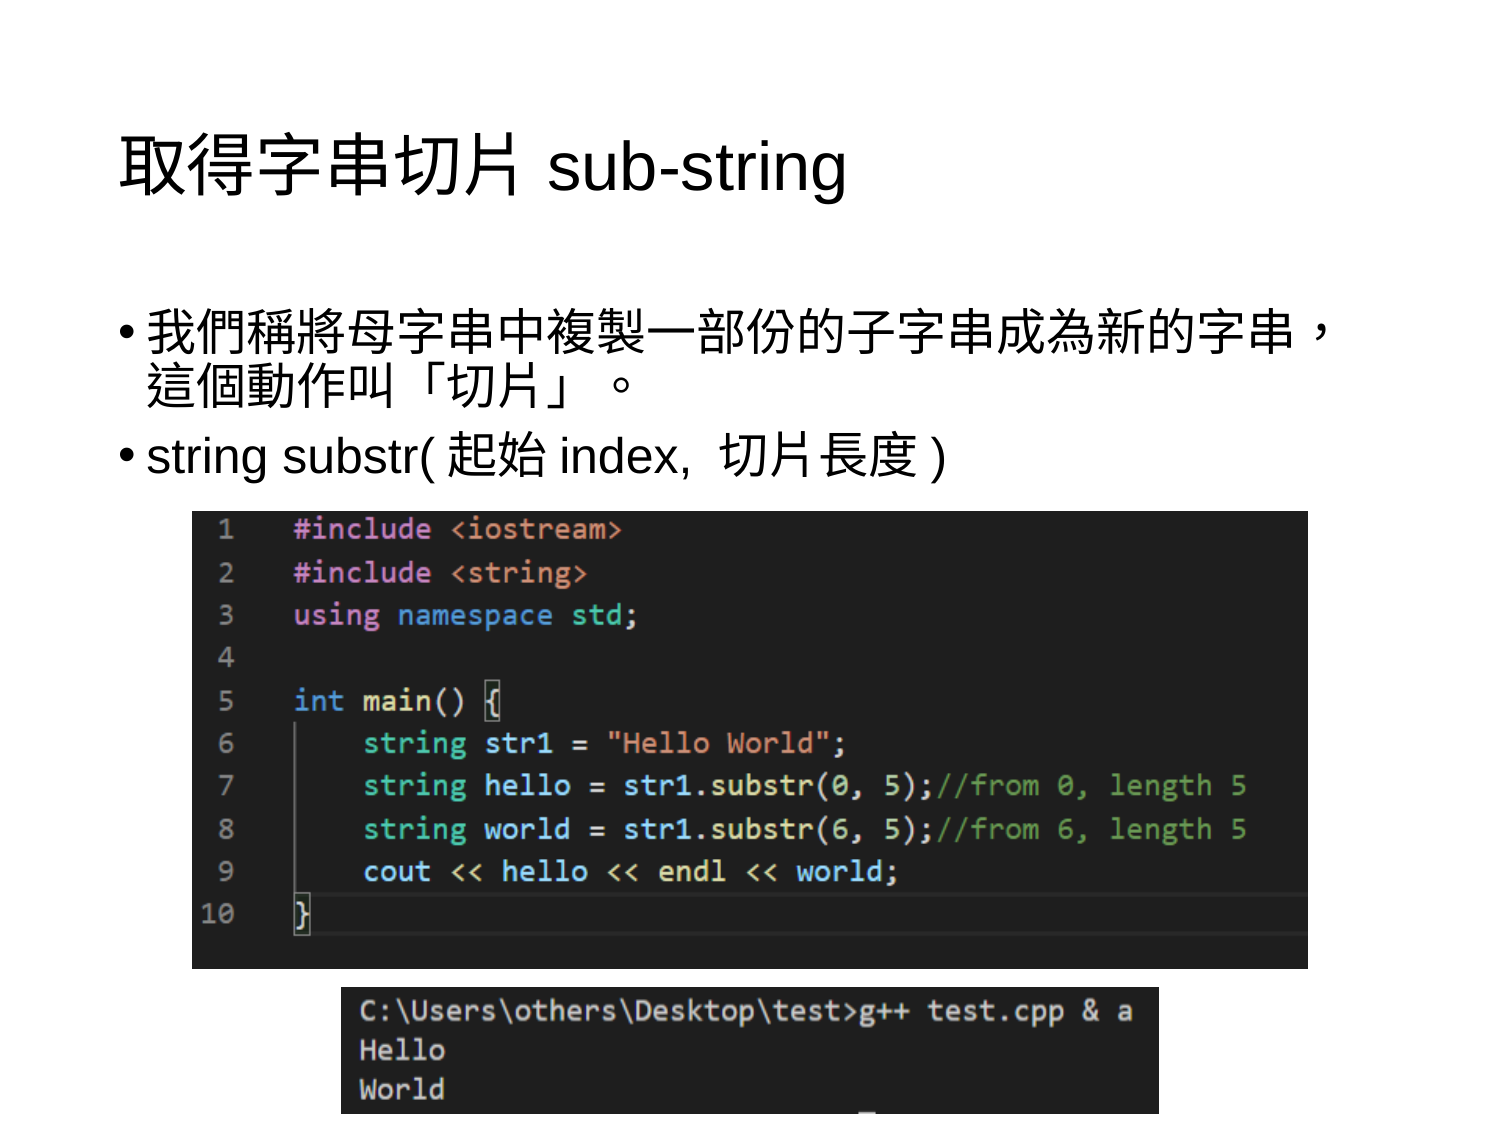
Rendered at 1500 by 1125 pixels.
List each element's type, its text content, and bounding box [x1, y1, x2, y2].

picture [192, 511, 1308, 969]
title 取得字串切片sub-string [103, 59, 1397, 278]
list 我們稱將母字串中複製一部份的子字串成為新的字串，這個動作叫「切片」。 string substr(起始index, 切片長度) [103, 299, 1397, 1014]
picture [341, 987, 1159, 1114]
